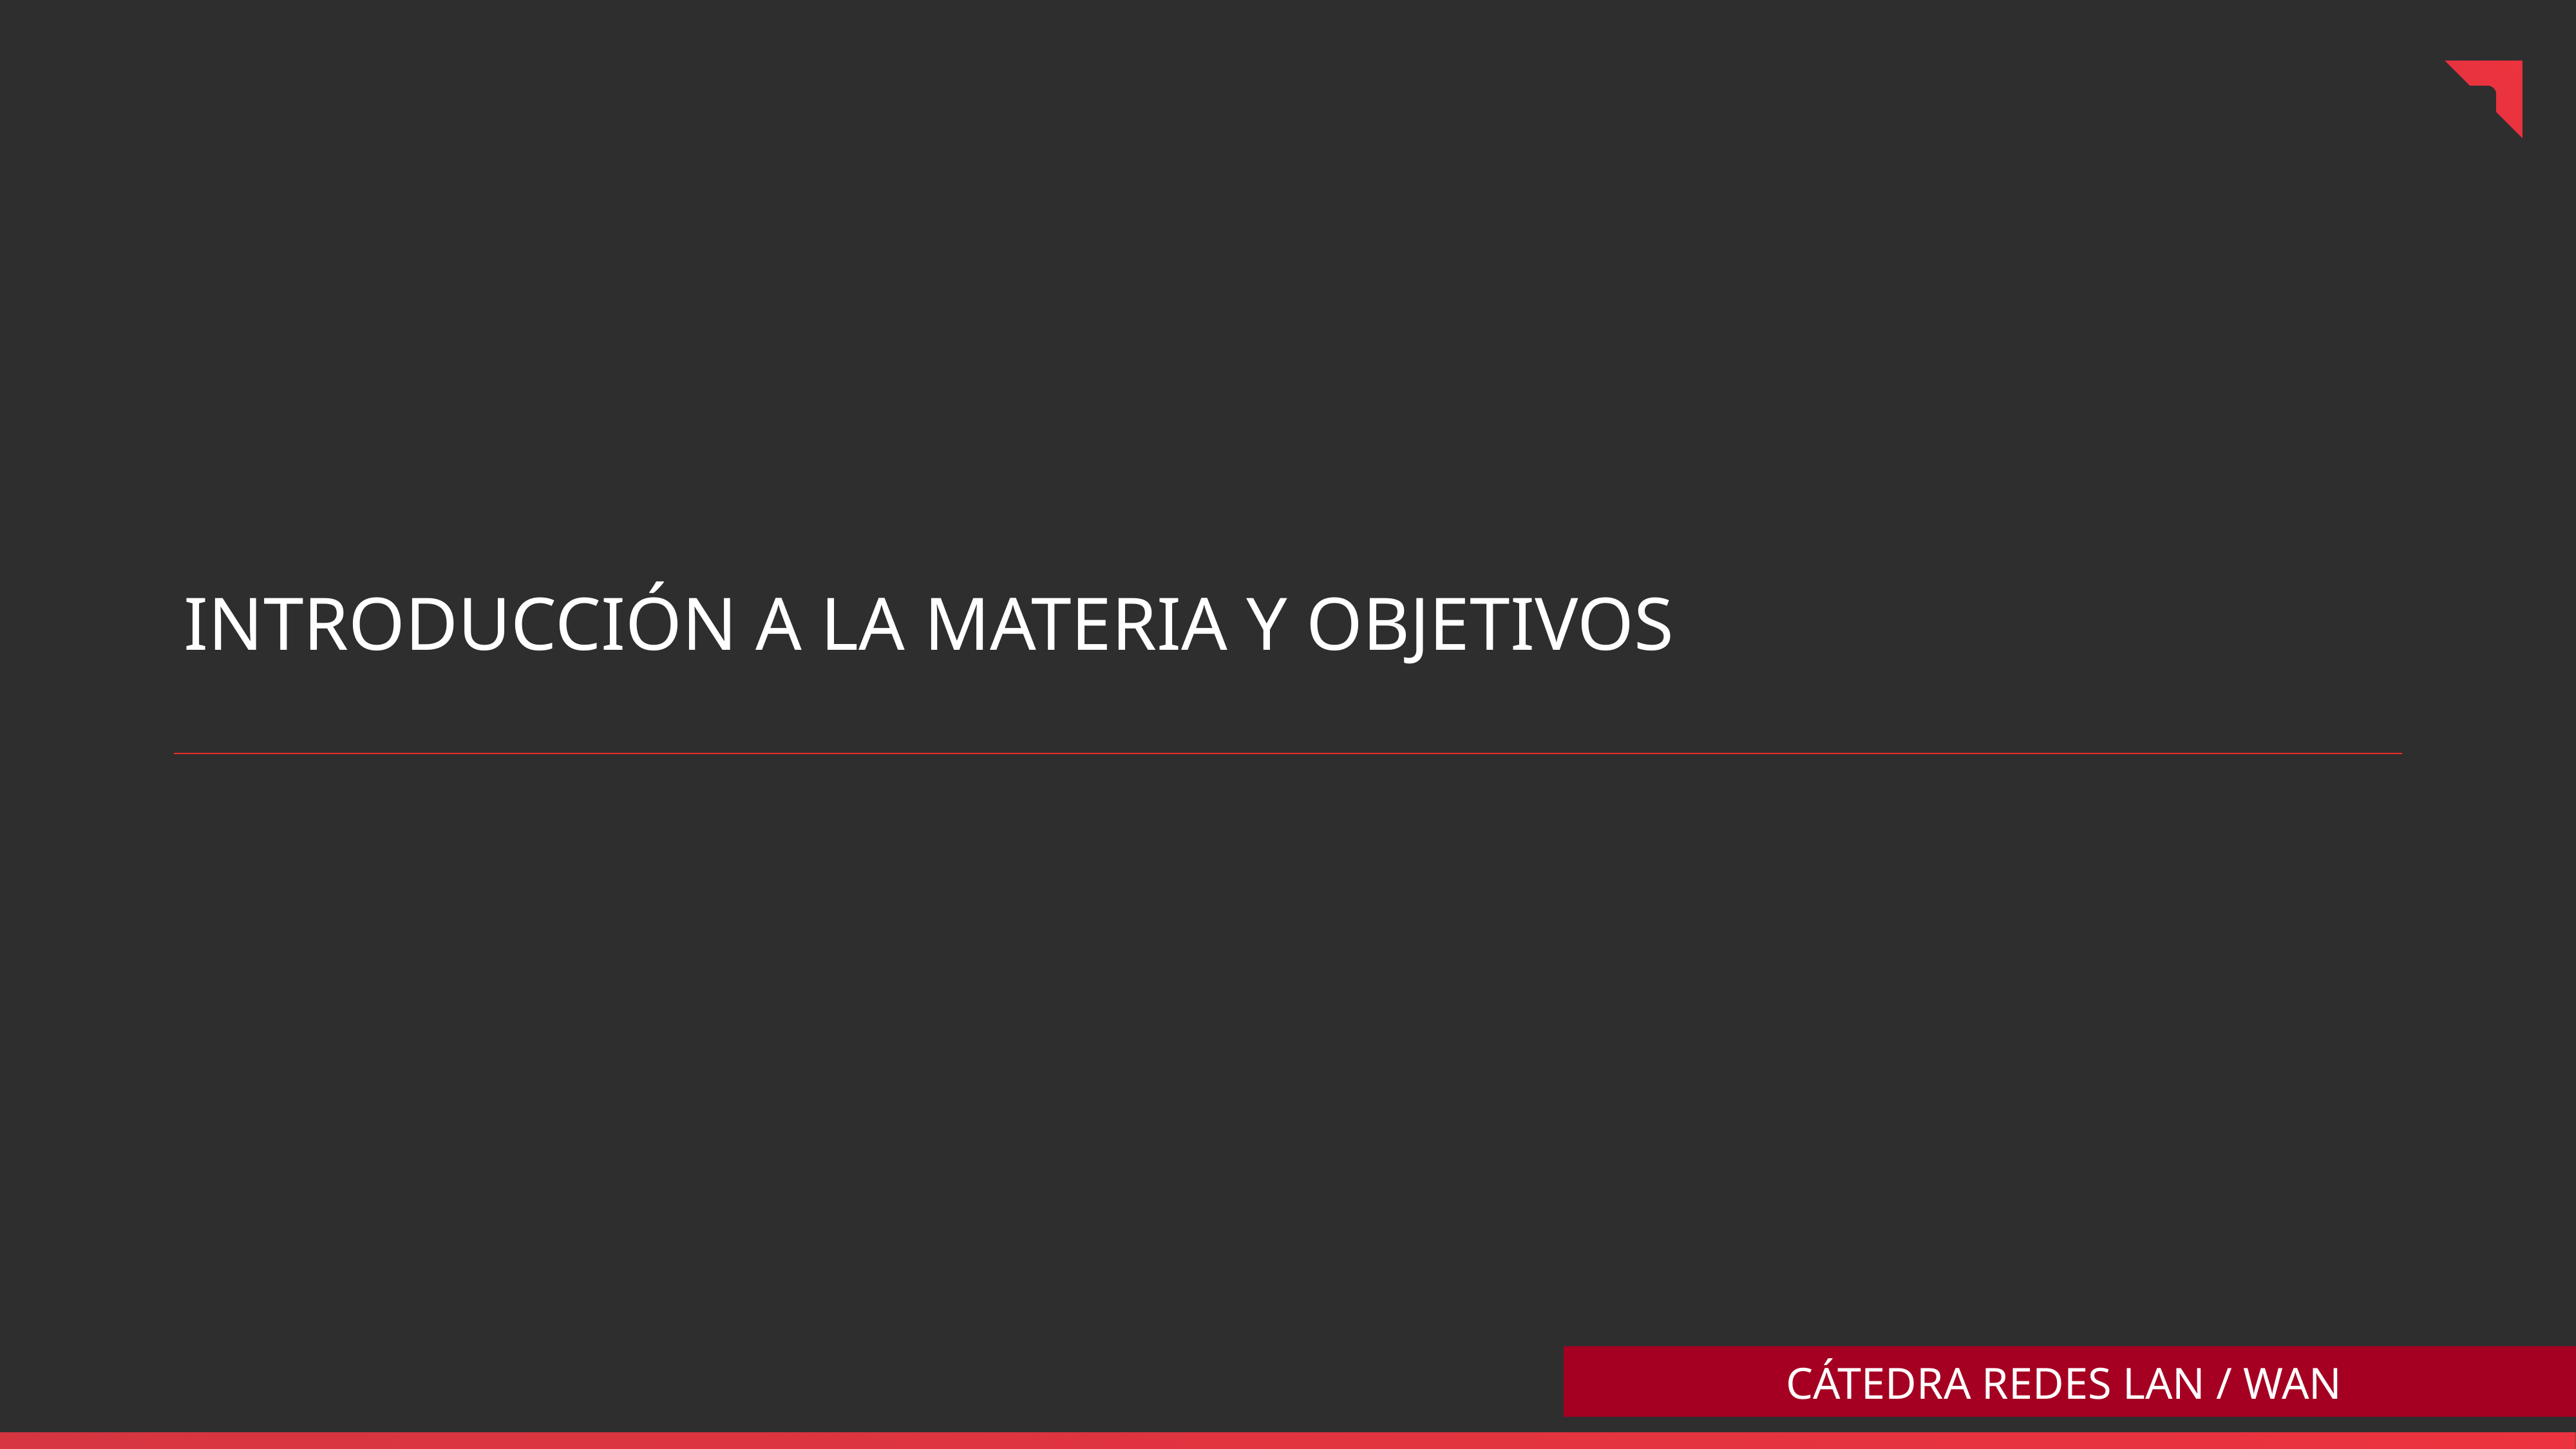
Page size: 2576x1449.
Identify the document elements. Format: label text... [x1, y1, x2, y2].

picture [2445, 61, 2523, 138]
picture [0, 1432, 2576, 1449]
text_box Introducción a la Materia y Objetivos [174, 568, 2107, 848]
text_box Cátedra REDES LAN / WAN [1564, 1346, 2576, 1417]
